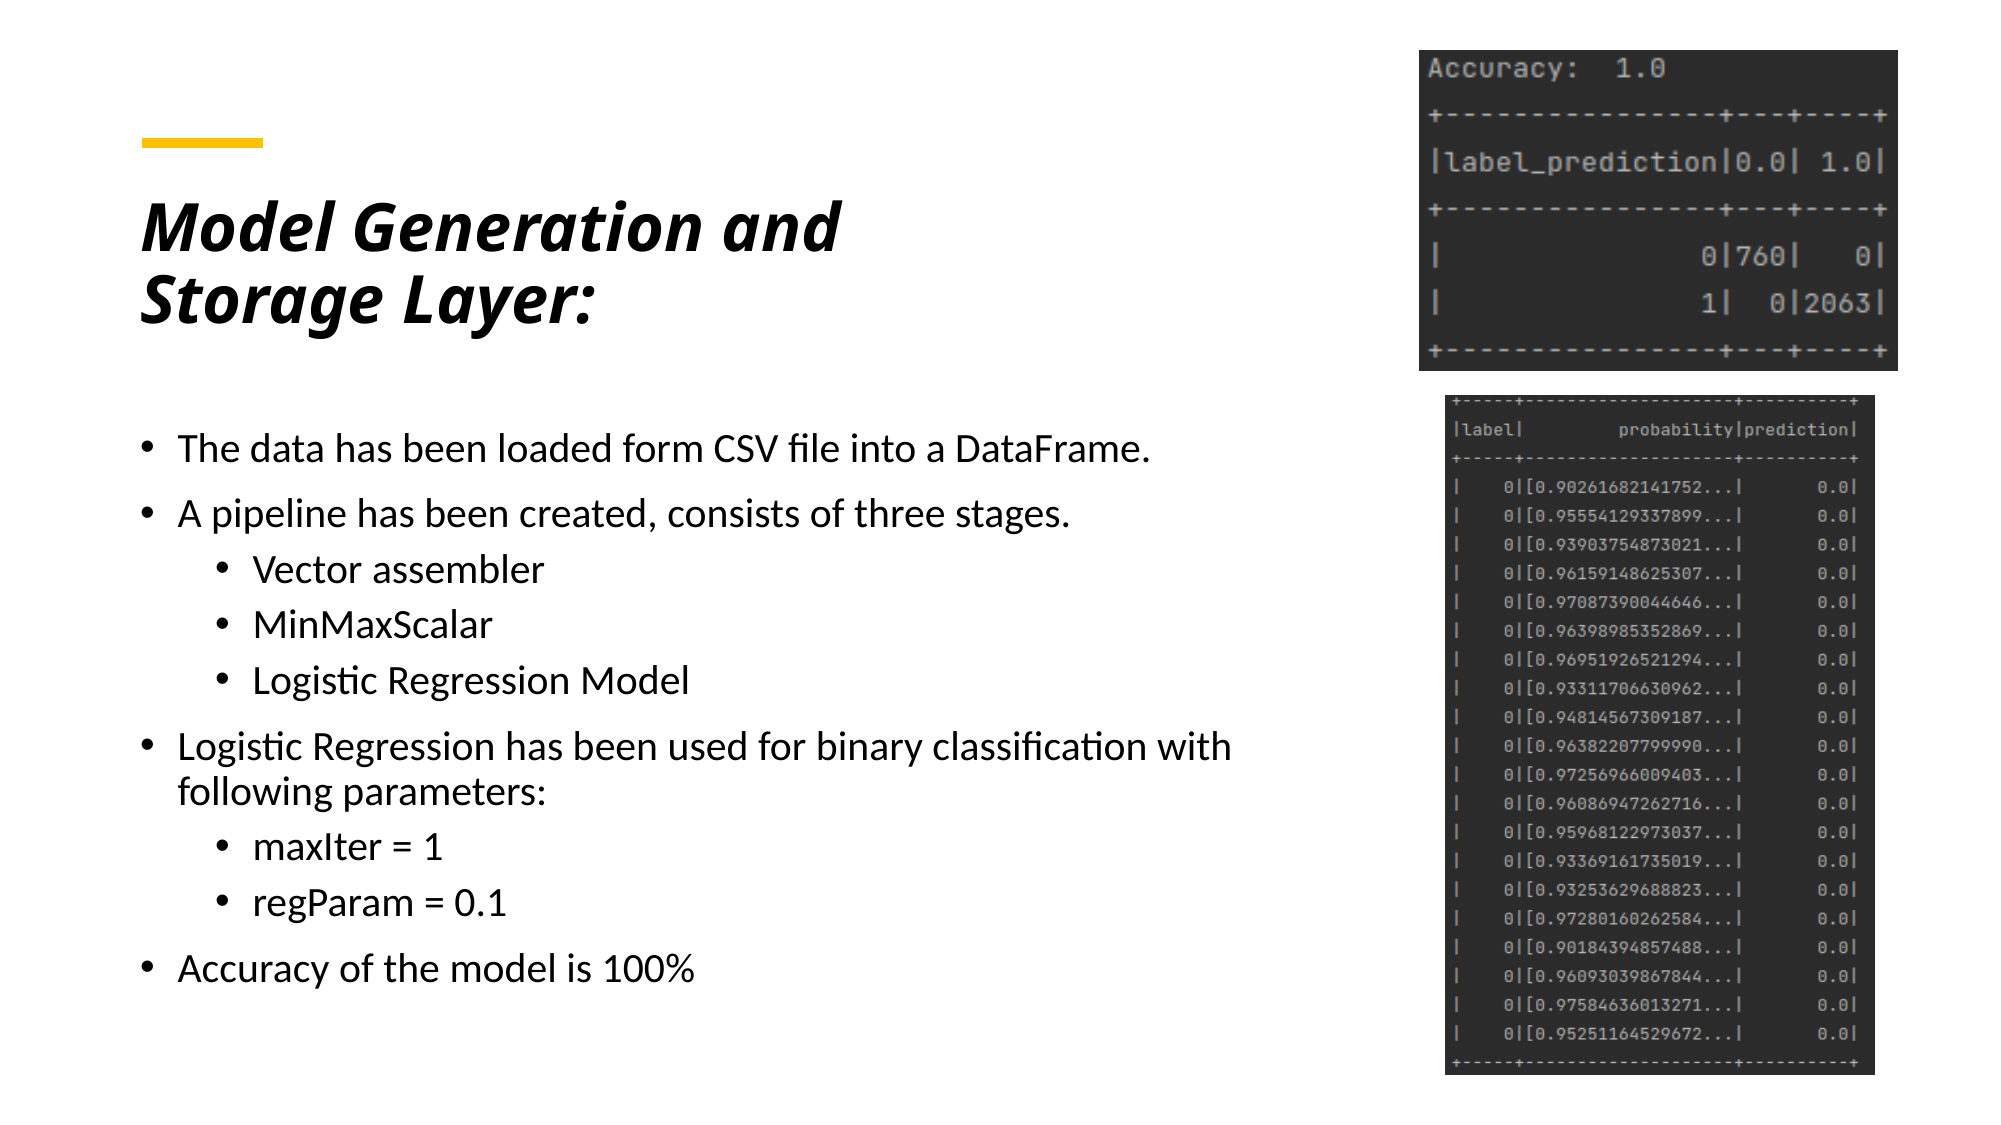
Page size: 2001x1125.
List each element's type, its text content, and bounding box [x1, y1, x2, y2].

list The data has been loaded form CSV file into a DataFrame. A pipeline has been created, consists of three stages. Vector assembler MinMaxScalar Logistic Regression Model Logistic Regression has been used for binary classification with following parameters: maxIter = 1 regParam = 0.1 Accuracy of the model is 100% [125, 418, 1308, 1008]
picture [1445, 395, 1875, 1075]
picture [1419, 50, 1898, 371]
title Model Generation and Storage Layer: [125, 186, 1087, 417]
